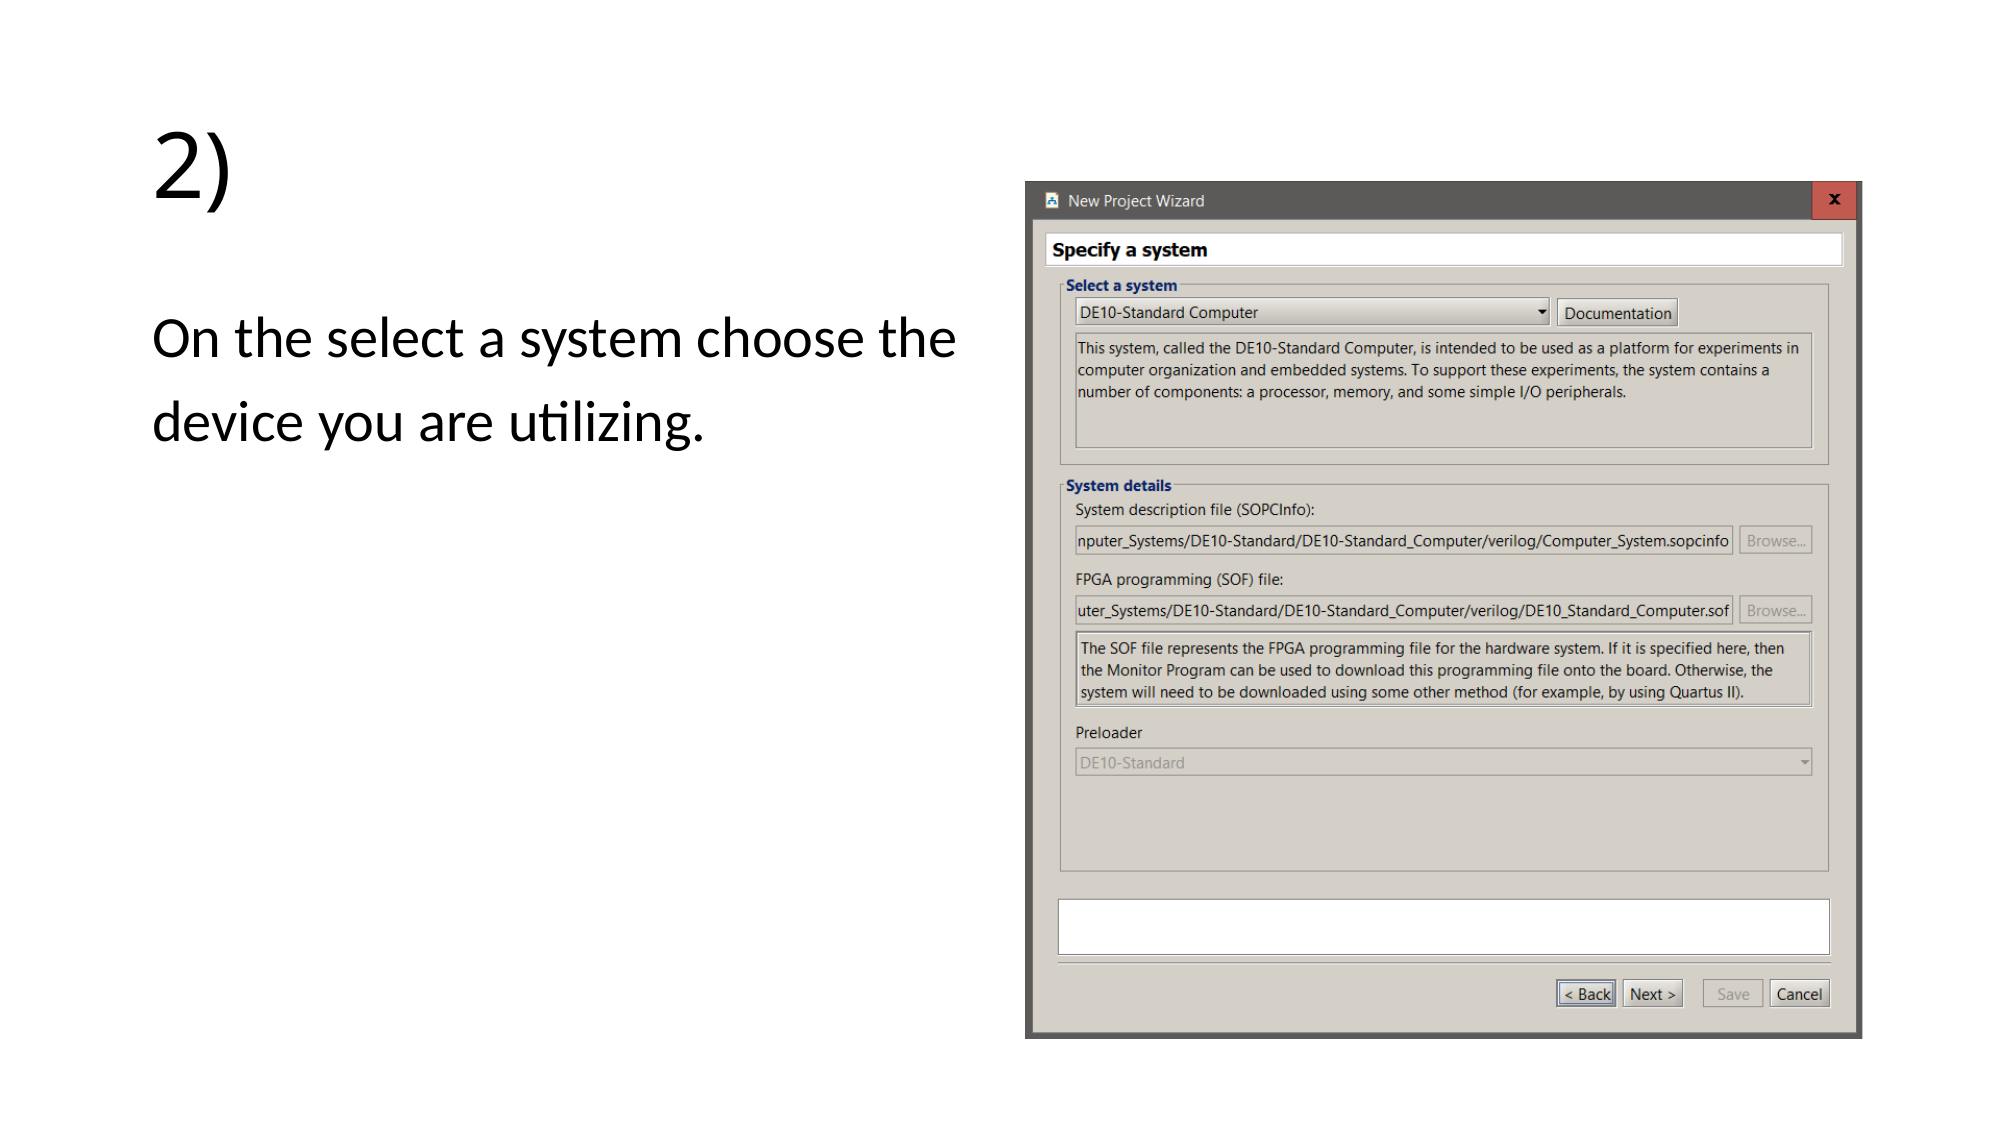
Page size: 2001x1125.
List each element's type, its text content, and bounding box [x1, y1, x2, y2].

title 2) [137, 59, 1863, 278]
list On the select a system choose the device you are utilizing. [137, 299, 1025, 1014]
picture [1025, 181, 1863, 1039]
